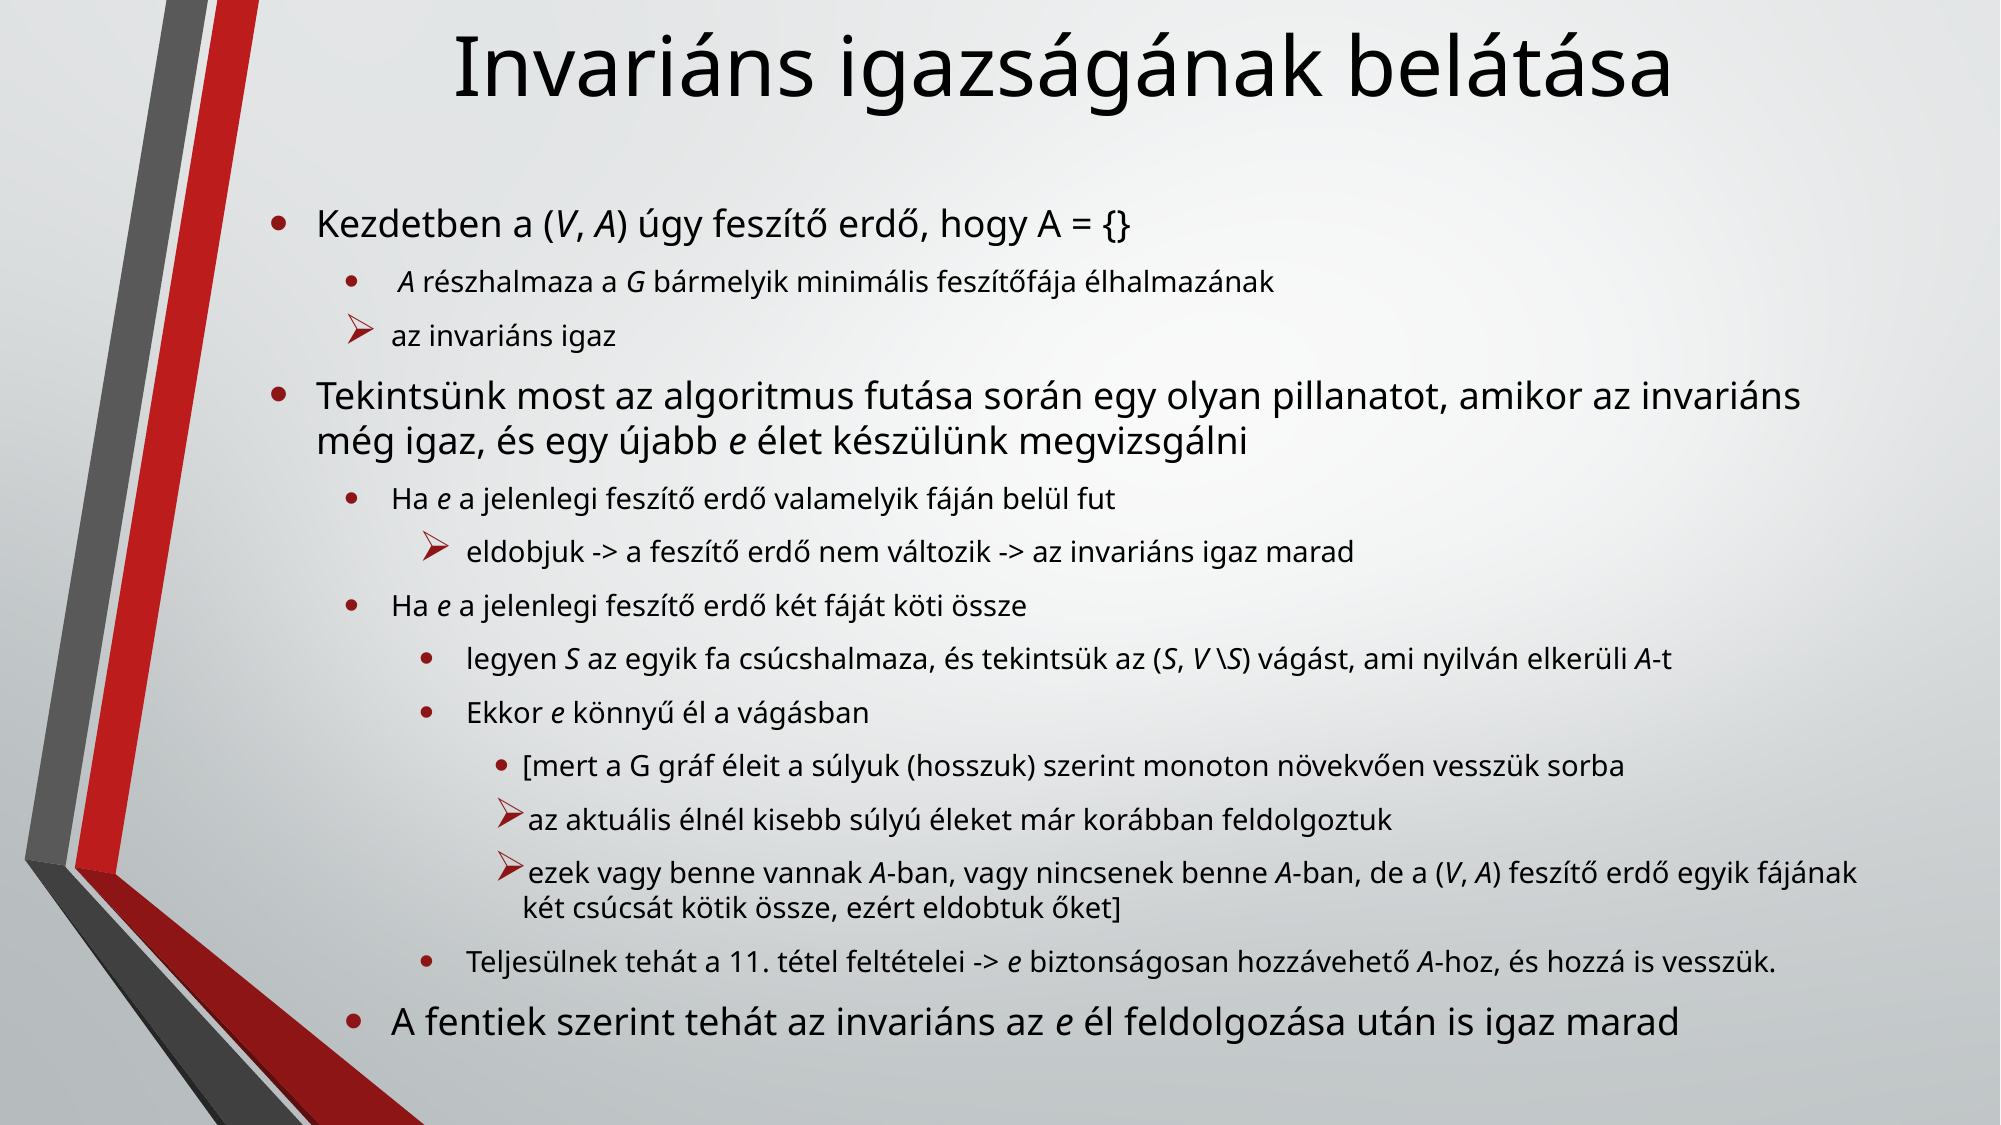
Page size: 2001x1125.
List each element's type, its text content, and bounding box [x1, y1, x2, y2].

title Invariáns igazságának belátása [243, 0, 1887, 127]
list Kezdetben a (V, A) úgy feszítő erdő, hogy A = {} A részhalmaza a G bármelyik minimális feszítőfája élhalmazának az invariáns igaz Tekintsünk most az algoritmus futása során egy olyan pillanatot, amikor az invariáns még igaz, és egy újabb e élet készülünk megvizsgálni Ha e a jelenlegi feszítő erdő valamelyik fáján belül fut eldobjuk -> a feszítő erdő nem változik -> az invariáns igaz marad Ha e a jelenlegi feszítő erdő két fáját köti össze legyen S az egyik fa csúcshalmaza, és tekintsük az (S, V \S) vágást, ami nyilván elkerüli A-t Ekkor e könnyű él a vágásban [mert a G gráf éleit a súlyuk (hosszuk) szerint monoton növekvően vesszük sorba az aktuális élnél kisebb súlyú éleket már korábban feldolgoztuk ezek vagy benne vannak A-ban, vagy nincsenek benne A-ban, de a (V, A) feszítő erdő egyik fájának két csúcsát kötik össze, ezért eldobtuk őket] Teljesülnek tehát a 11. tétel feltételei -> e biztonságosan hozzávehető A-hoz, és hozzá is vesszük. A fentiek szerint tehát az invariáns az e él feldolgozása után is igaz marad [254, 166, 1898, 1076]
